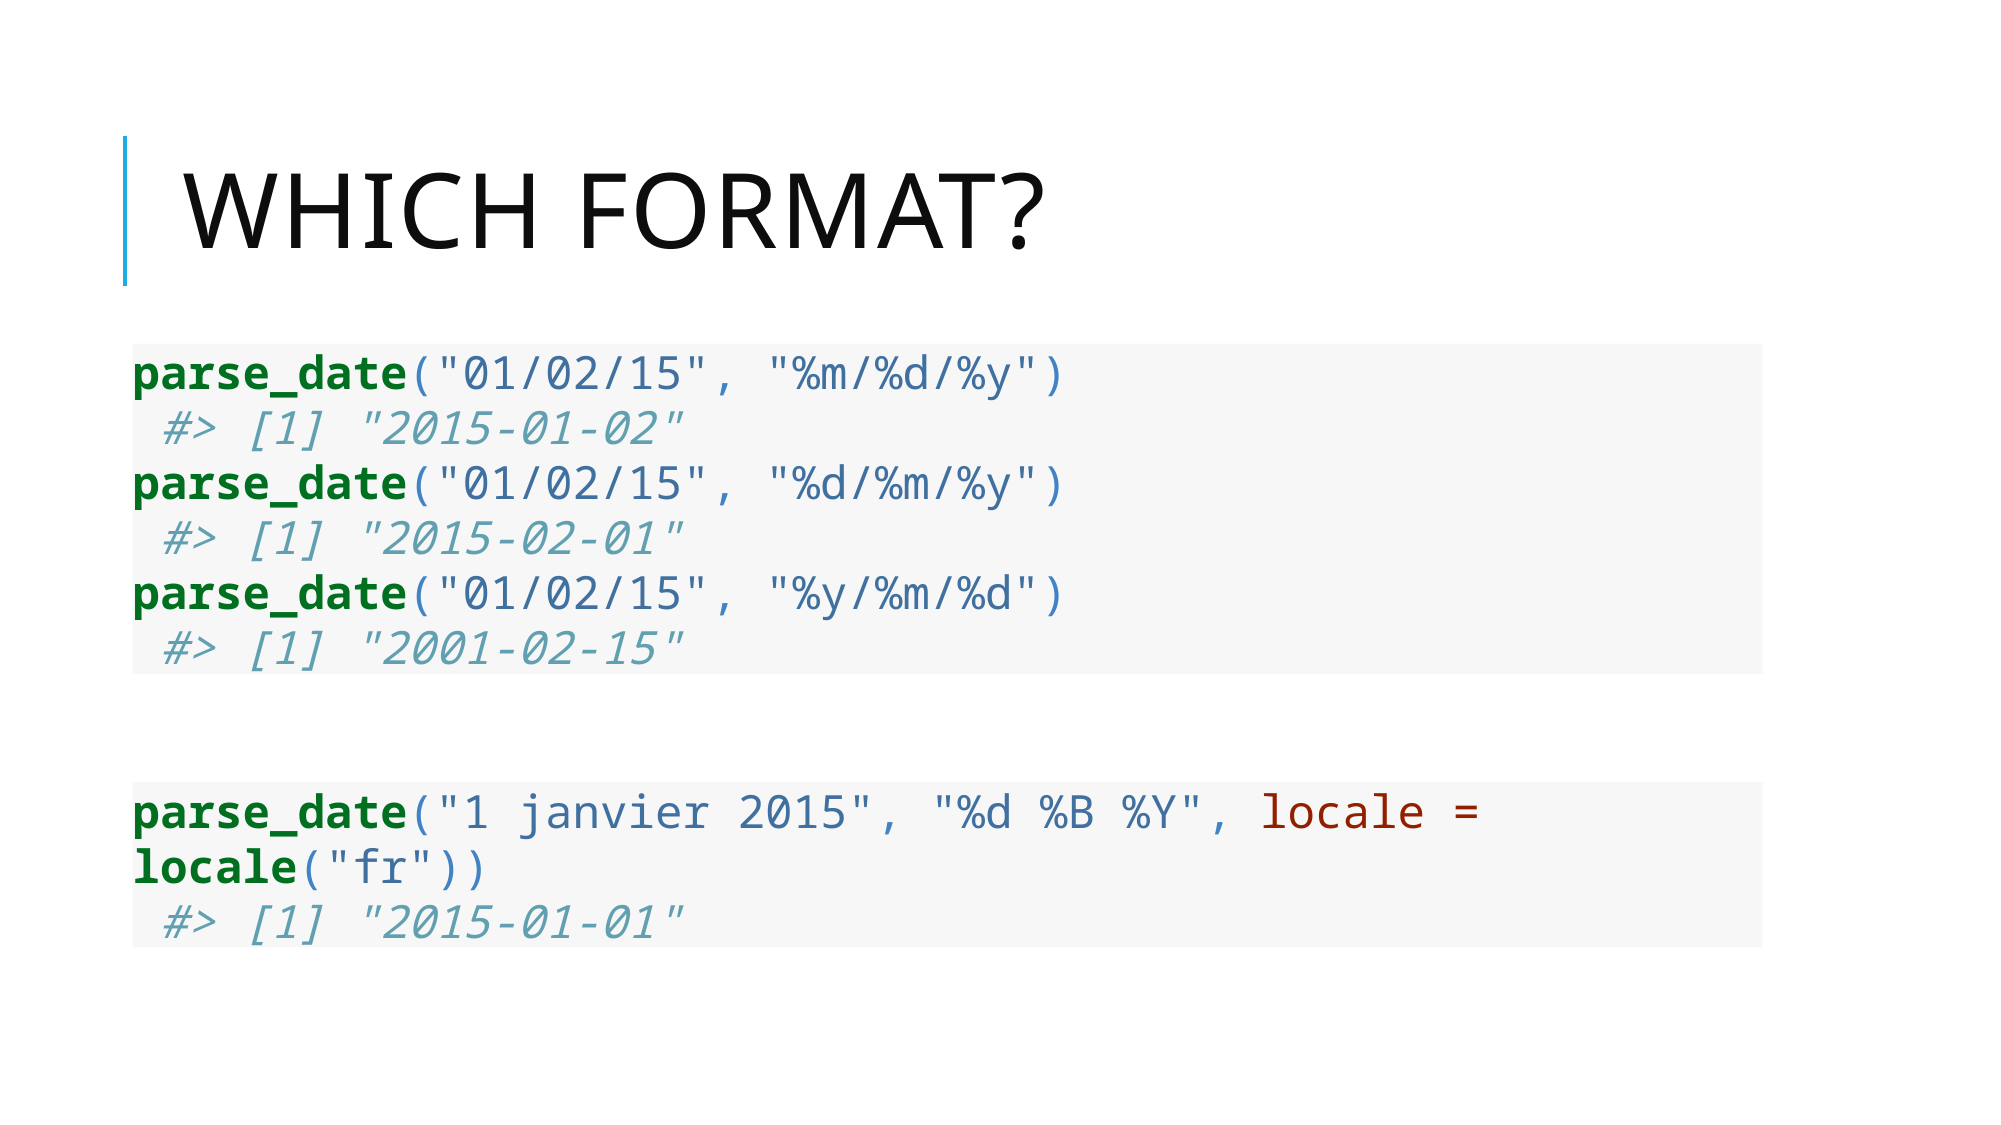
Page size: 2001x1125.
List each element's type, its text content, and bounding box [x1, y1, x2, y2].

text_box parse_date("01/02/15", "%m/%d/%y") #> [1] "2015-01-02" parse_date("01/02/15", "%d/%m/%y") #> [1] "2015-02-01" parse_date("01/02/15", "%y/%m/%d") #> [1] "2001-02-15" [132, 343, 1763, 674]
title Which format? [168, 96, 1763, 342]
text_box parse_date("1 janvier 2015", "%d %B %Y", locale = locale("fr")) #> [1] "2015-01-01" [132, 782, 1763, 948]
